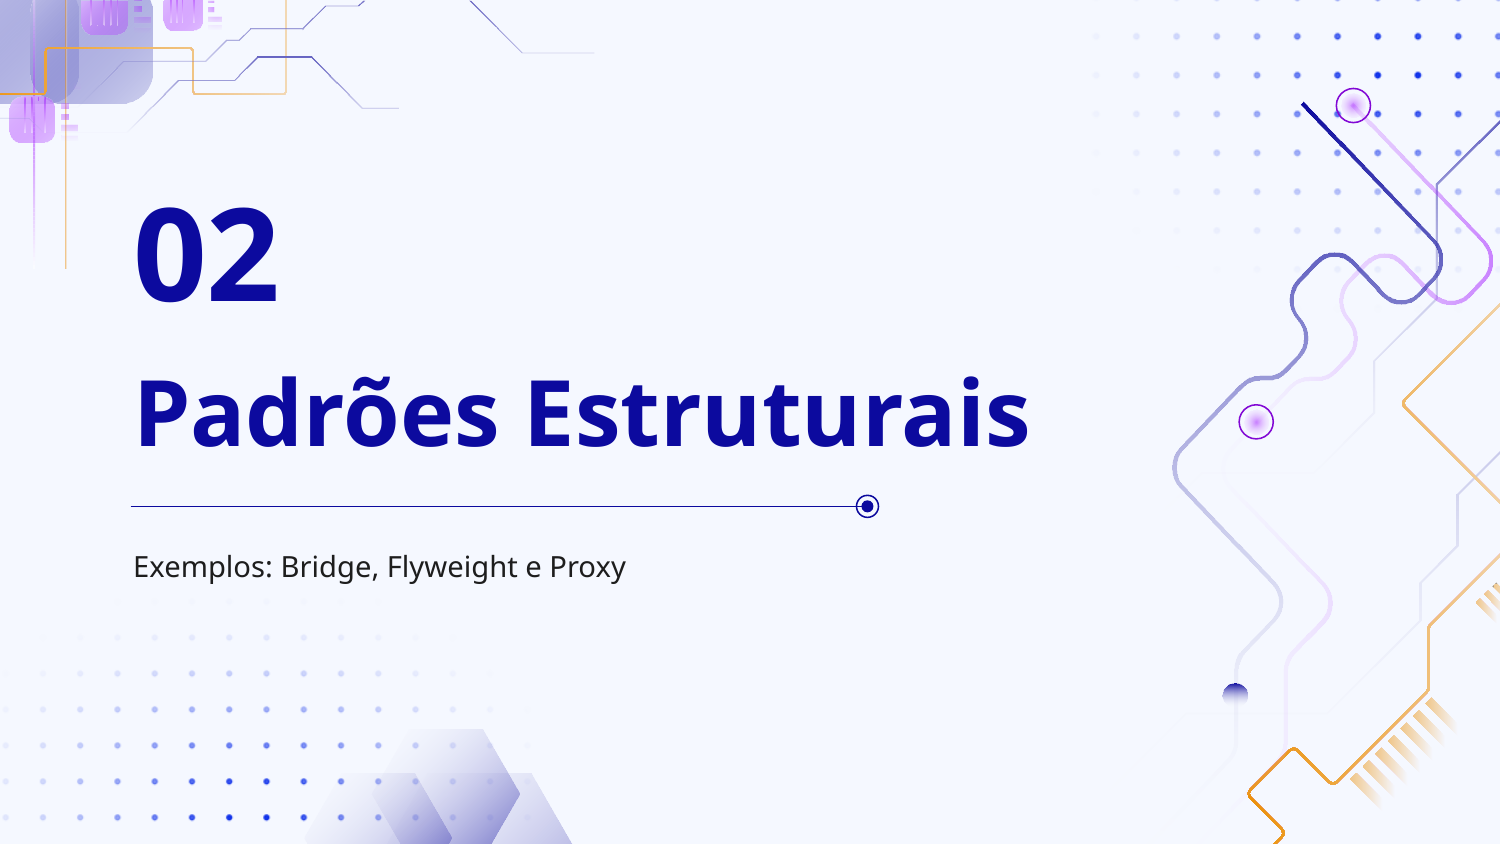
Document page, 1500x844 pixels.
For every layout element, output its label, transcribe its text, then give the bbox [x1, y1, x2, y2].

subtitle Exemplos: Bridge, Flyweight e Proxy [118, 533, 1037, 609]
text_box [1063, 0, 1500, 844]
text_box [0, 549, 583, 844]
title Padrões Estruturais [118, 341, 1058, 480]
title 02 [118, 168, 398, 332]
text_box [130, 495, 879, 518]
